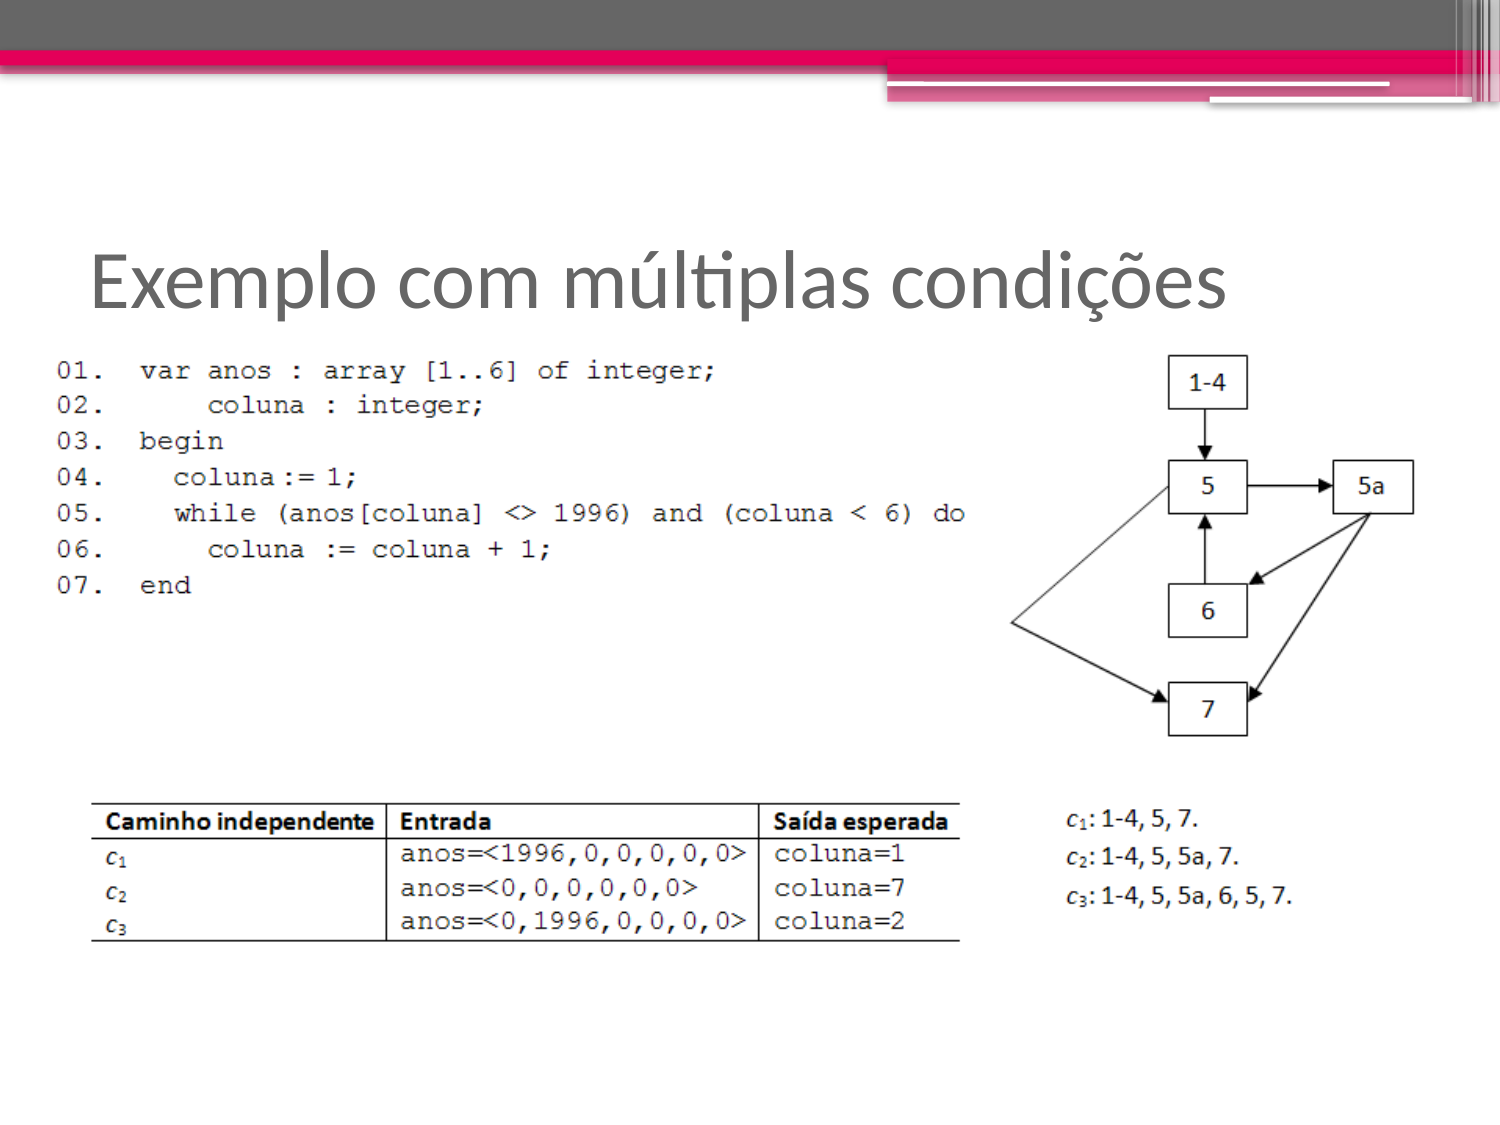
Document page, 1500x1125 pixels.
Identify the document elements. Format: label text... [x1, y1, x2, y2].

picture [1056, 786, 1300, 924]
title Exemplo com múltiplas condições [75, 187, 1425, 335]
picture [938, 337, 1466, 758]
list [29, 337, 1010, 603]
picture [76, 786, 982, 956]
